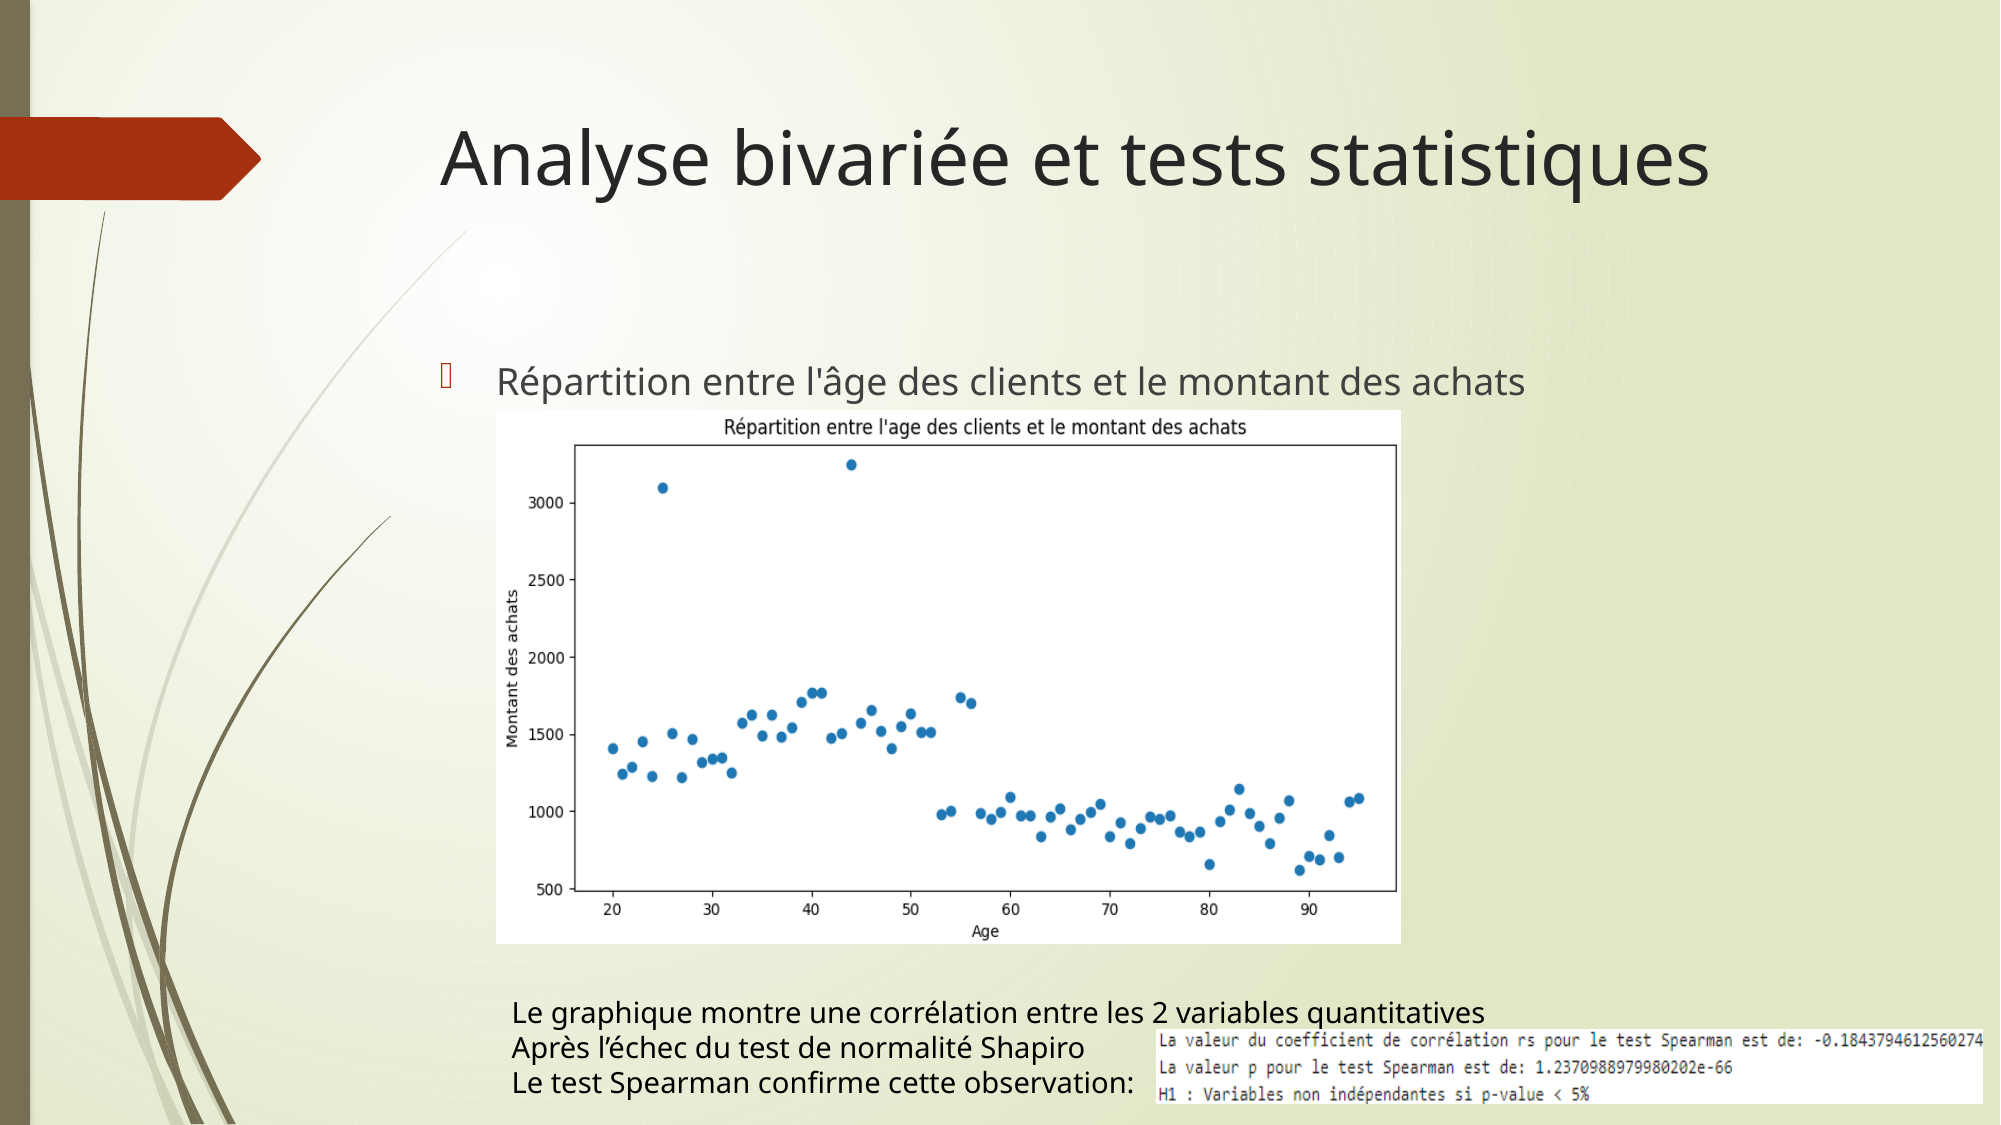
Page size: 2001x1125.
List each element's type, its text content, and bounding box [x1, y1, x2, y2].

text_box Le graphique montre une corrélation entre les 2 variables quantitatives Après l’échec du test de normalité Shapiro Le test Spearman confirme cette observation: [496, 986, 1735, 1107]
title Analyse bivariée et tests statistiques [425, 102, 1888, 313]
list Répartition entre l'âge des clients et le montant des achats [424, 350, 1888, 970]
picture [1155, 1029, 1984, 1104]
picture [496, 409, 1401, 944]
